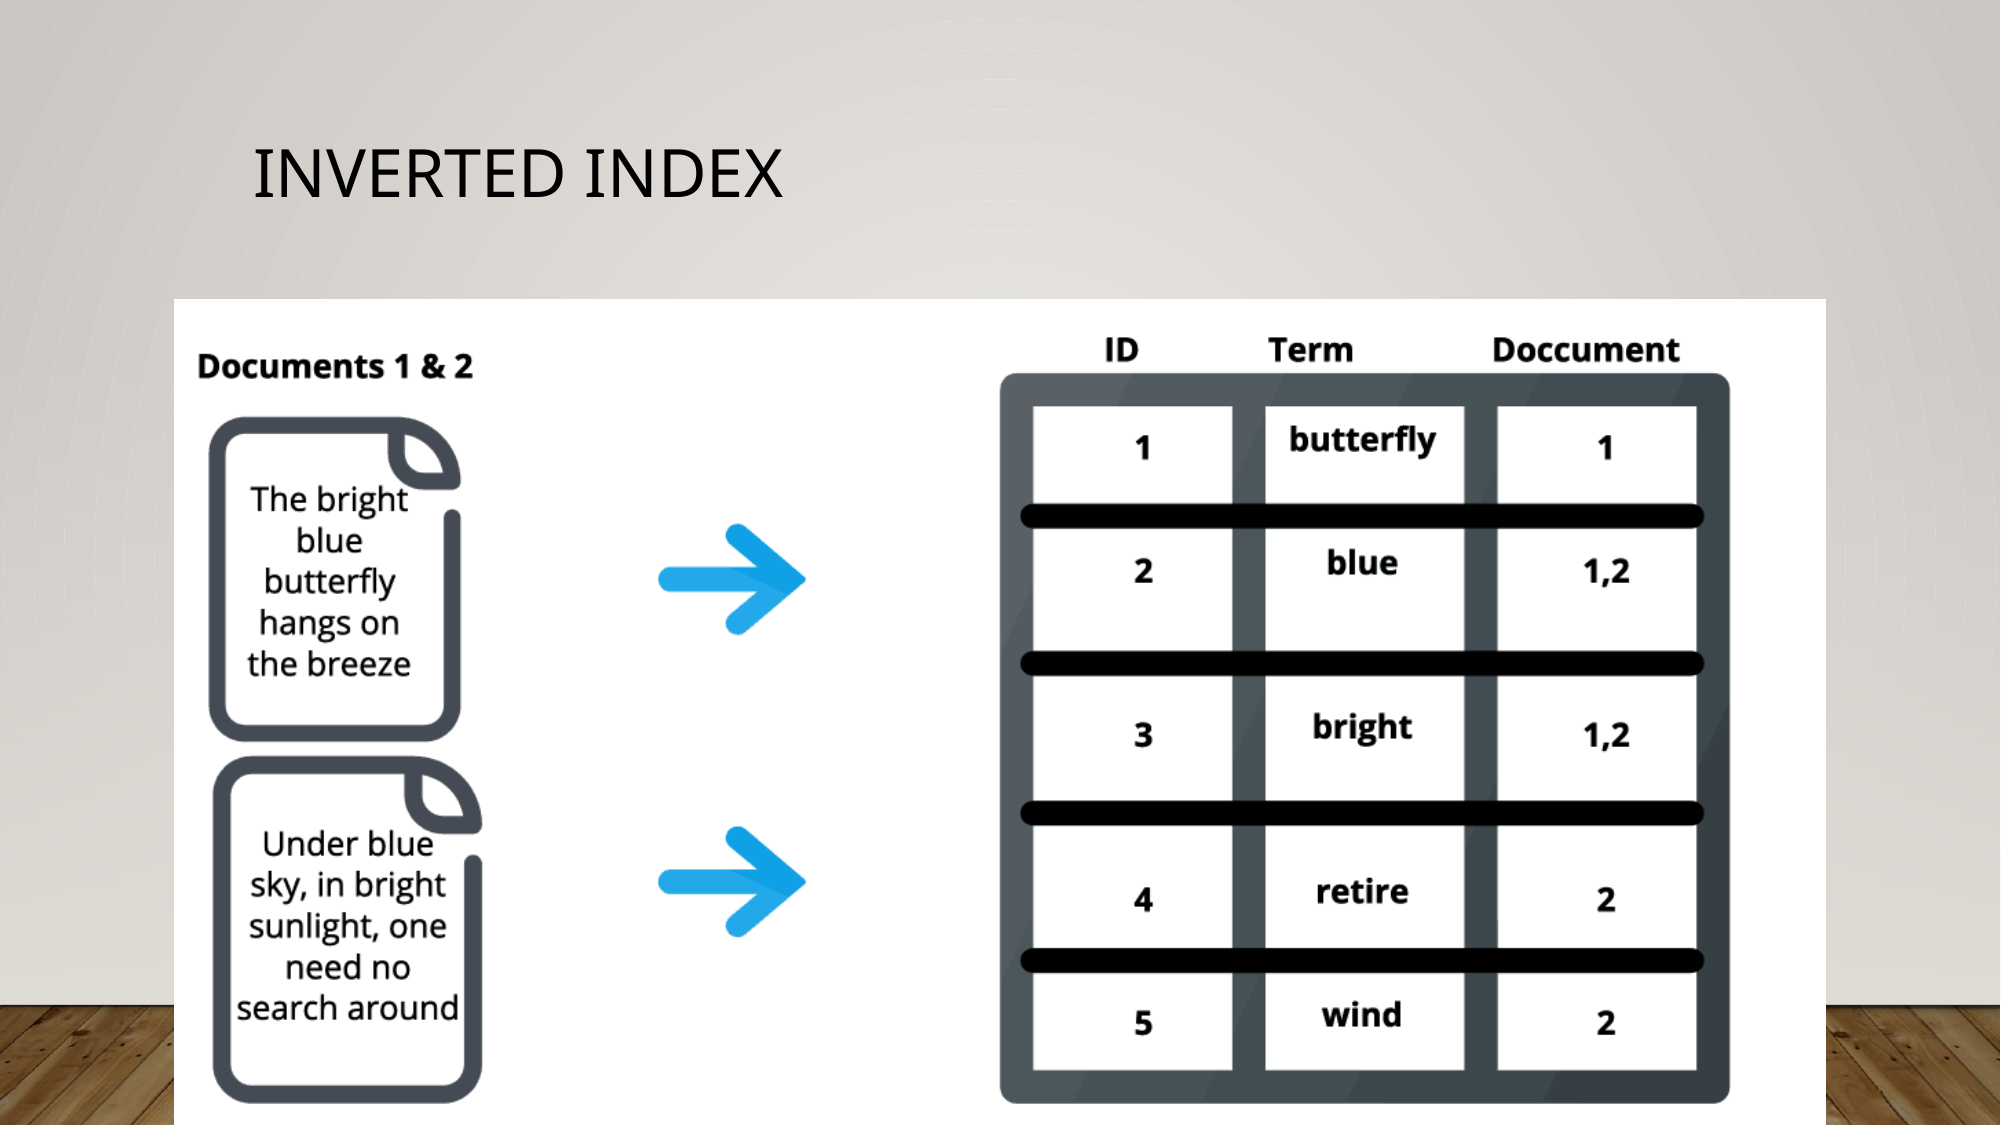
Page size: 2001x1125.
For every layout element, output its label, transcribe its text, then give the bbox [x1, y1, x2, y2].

picture [0, 299, 2000, 1125]
title Inverted Index [238, 131, 1814, 299]
